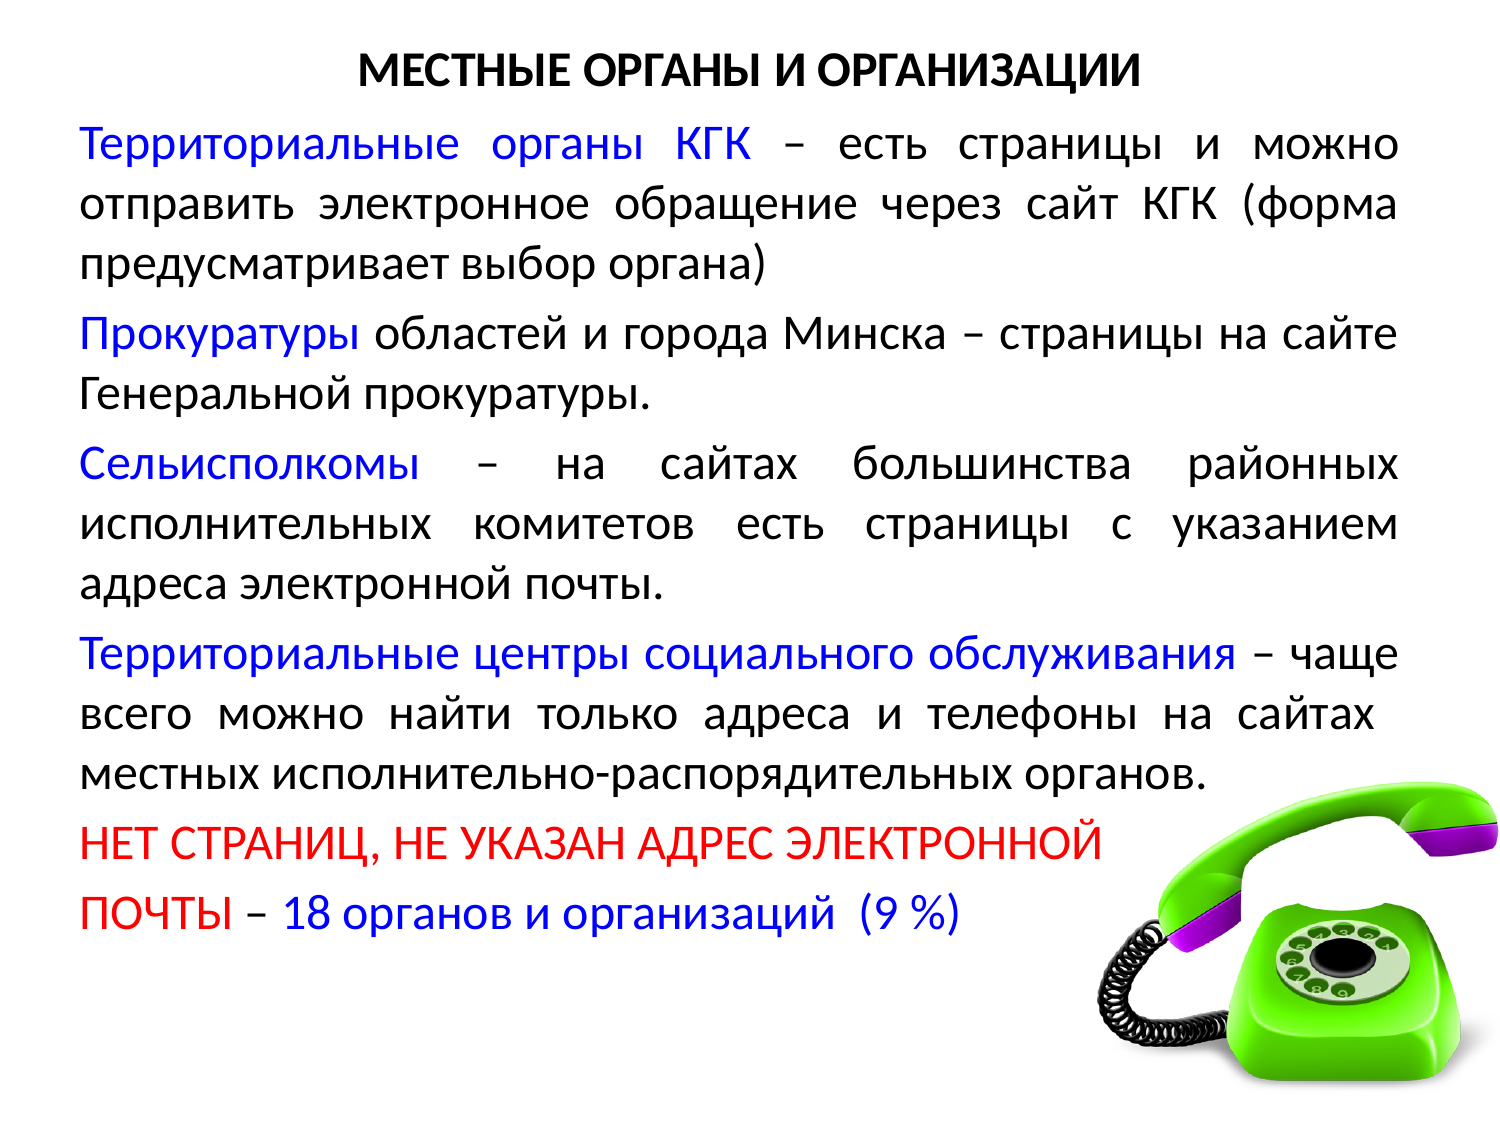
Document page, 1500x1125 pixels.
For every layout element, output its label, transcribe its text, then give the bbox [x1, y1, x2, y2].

title МЕСТНЫЕ ОРГАНЫ И ОРГАНИЗАЦИИ [74, 18, 1426, 114]
picture [1092, 751, 1500, 1125]
list Территориальные органы КГК – есть страницы и можно отправить электронное обращение через сайт КГК (форма предусматривает выбор органа) Прокуратуры областей и города Минска – страницы на сайте Генеральной прокуратуры. Сельисполкомы – на сайтах большинства районных исполнительных комитетов есть страницы с указанием адреса электронной почты. Территориальные центры социального обслуживания – чаще всего можно найти только адреса и телефоны на сайтах местных исполнительно-распорядительных органов. НЕТ СТРАНИЦ, НЕ УКАЗАН АДРЕС ЭЛЕКТРОННОЙ ПОЧТЫ – 18 органов и организаций (9 %) [64, 101, 1416, 1000]
